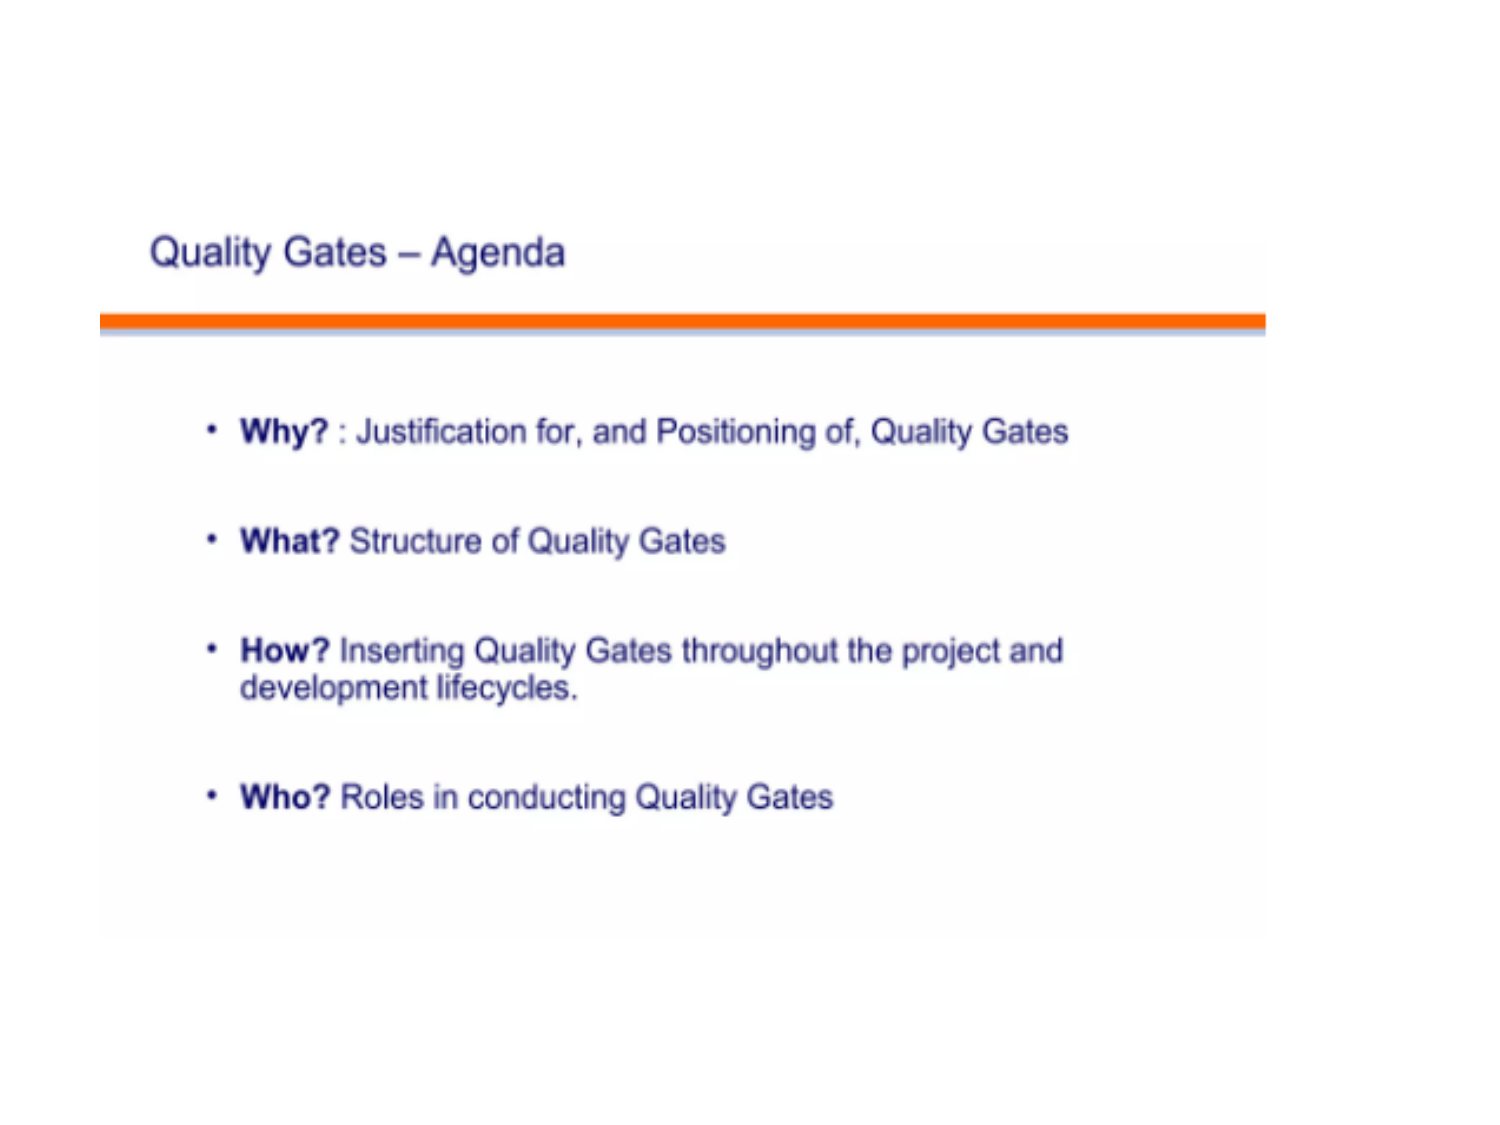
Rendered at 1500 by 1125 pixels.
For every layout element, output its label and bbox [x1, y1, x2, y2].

picture [99, 199, 1363, 938]
